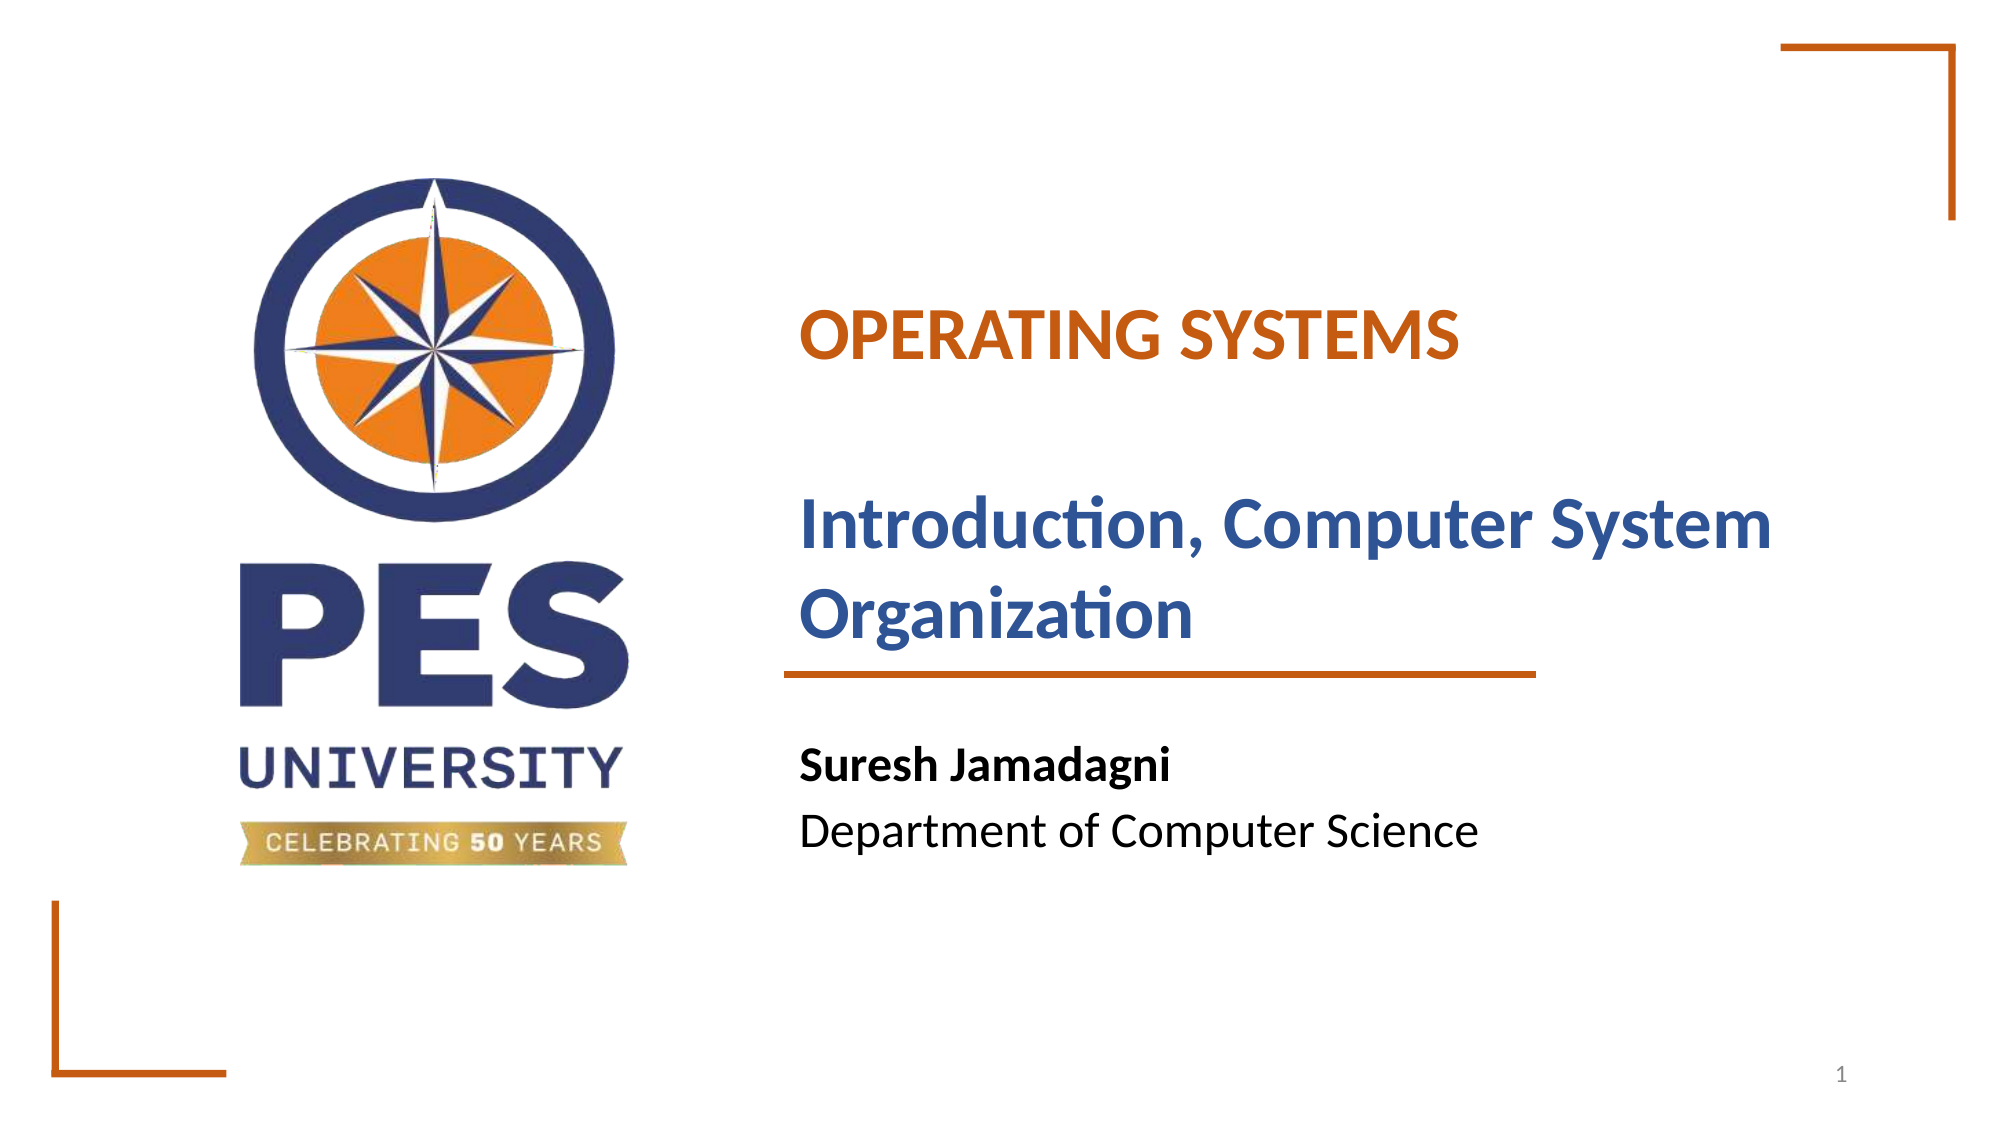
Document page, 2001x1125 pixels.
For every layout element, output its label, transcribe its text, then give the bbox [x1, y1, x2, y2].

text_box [51, 900, 227, 1078]
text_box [1780, 43, 1956, 221]
slide_number 1 [1412, 1042, 1863, 1103]
text_box Introduction, Computer System Organization [784, 466, 1878, 662]
text_box Suresh Jamadagni [784, 724, 2000, 789]
text_box Department of Computer Science [784, 789, 2000, 865]
text_box OPERATING SYSTEMS [784, 276, 2000, 472]
picture [239, 178, 630, 866]
